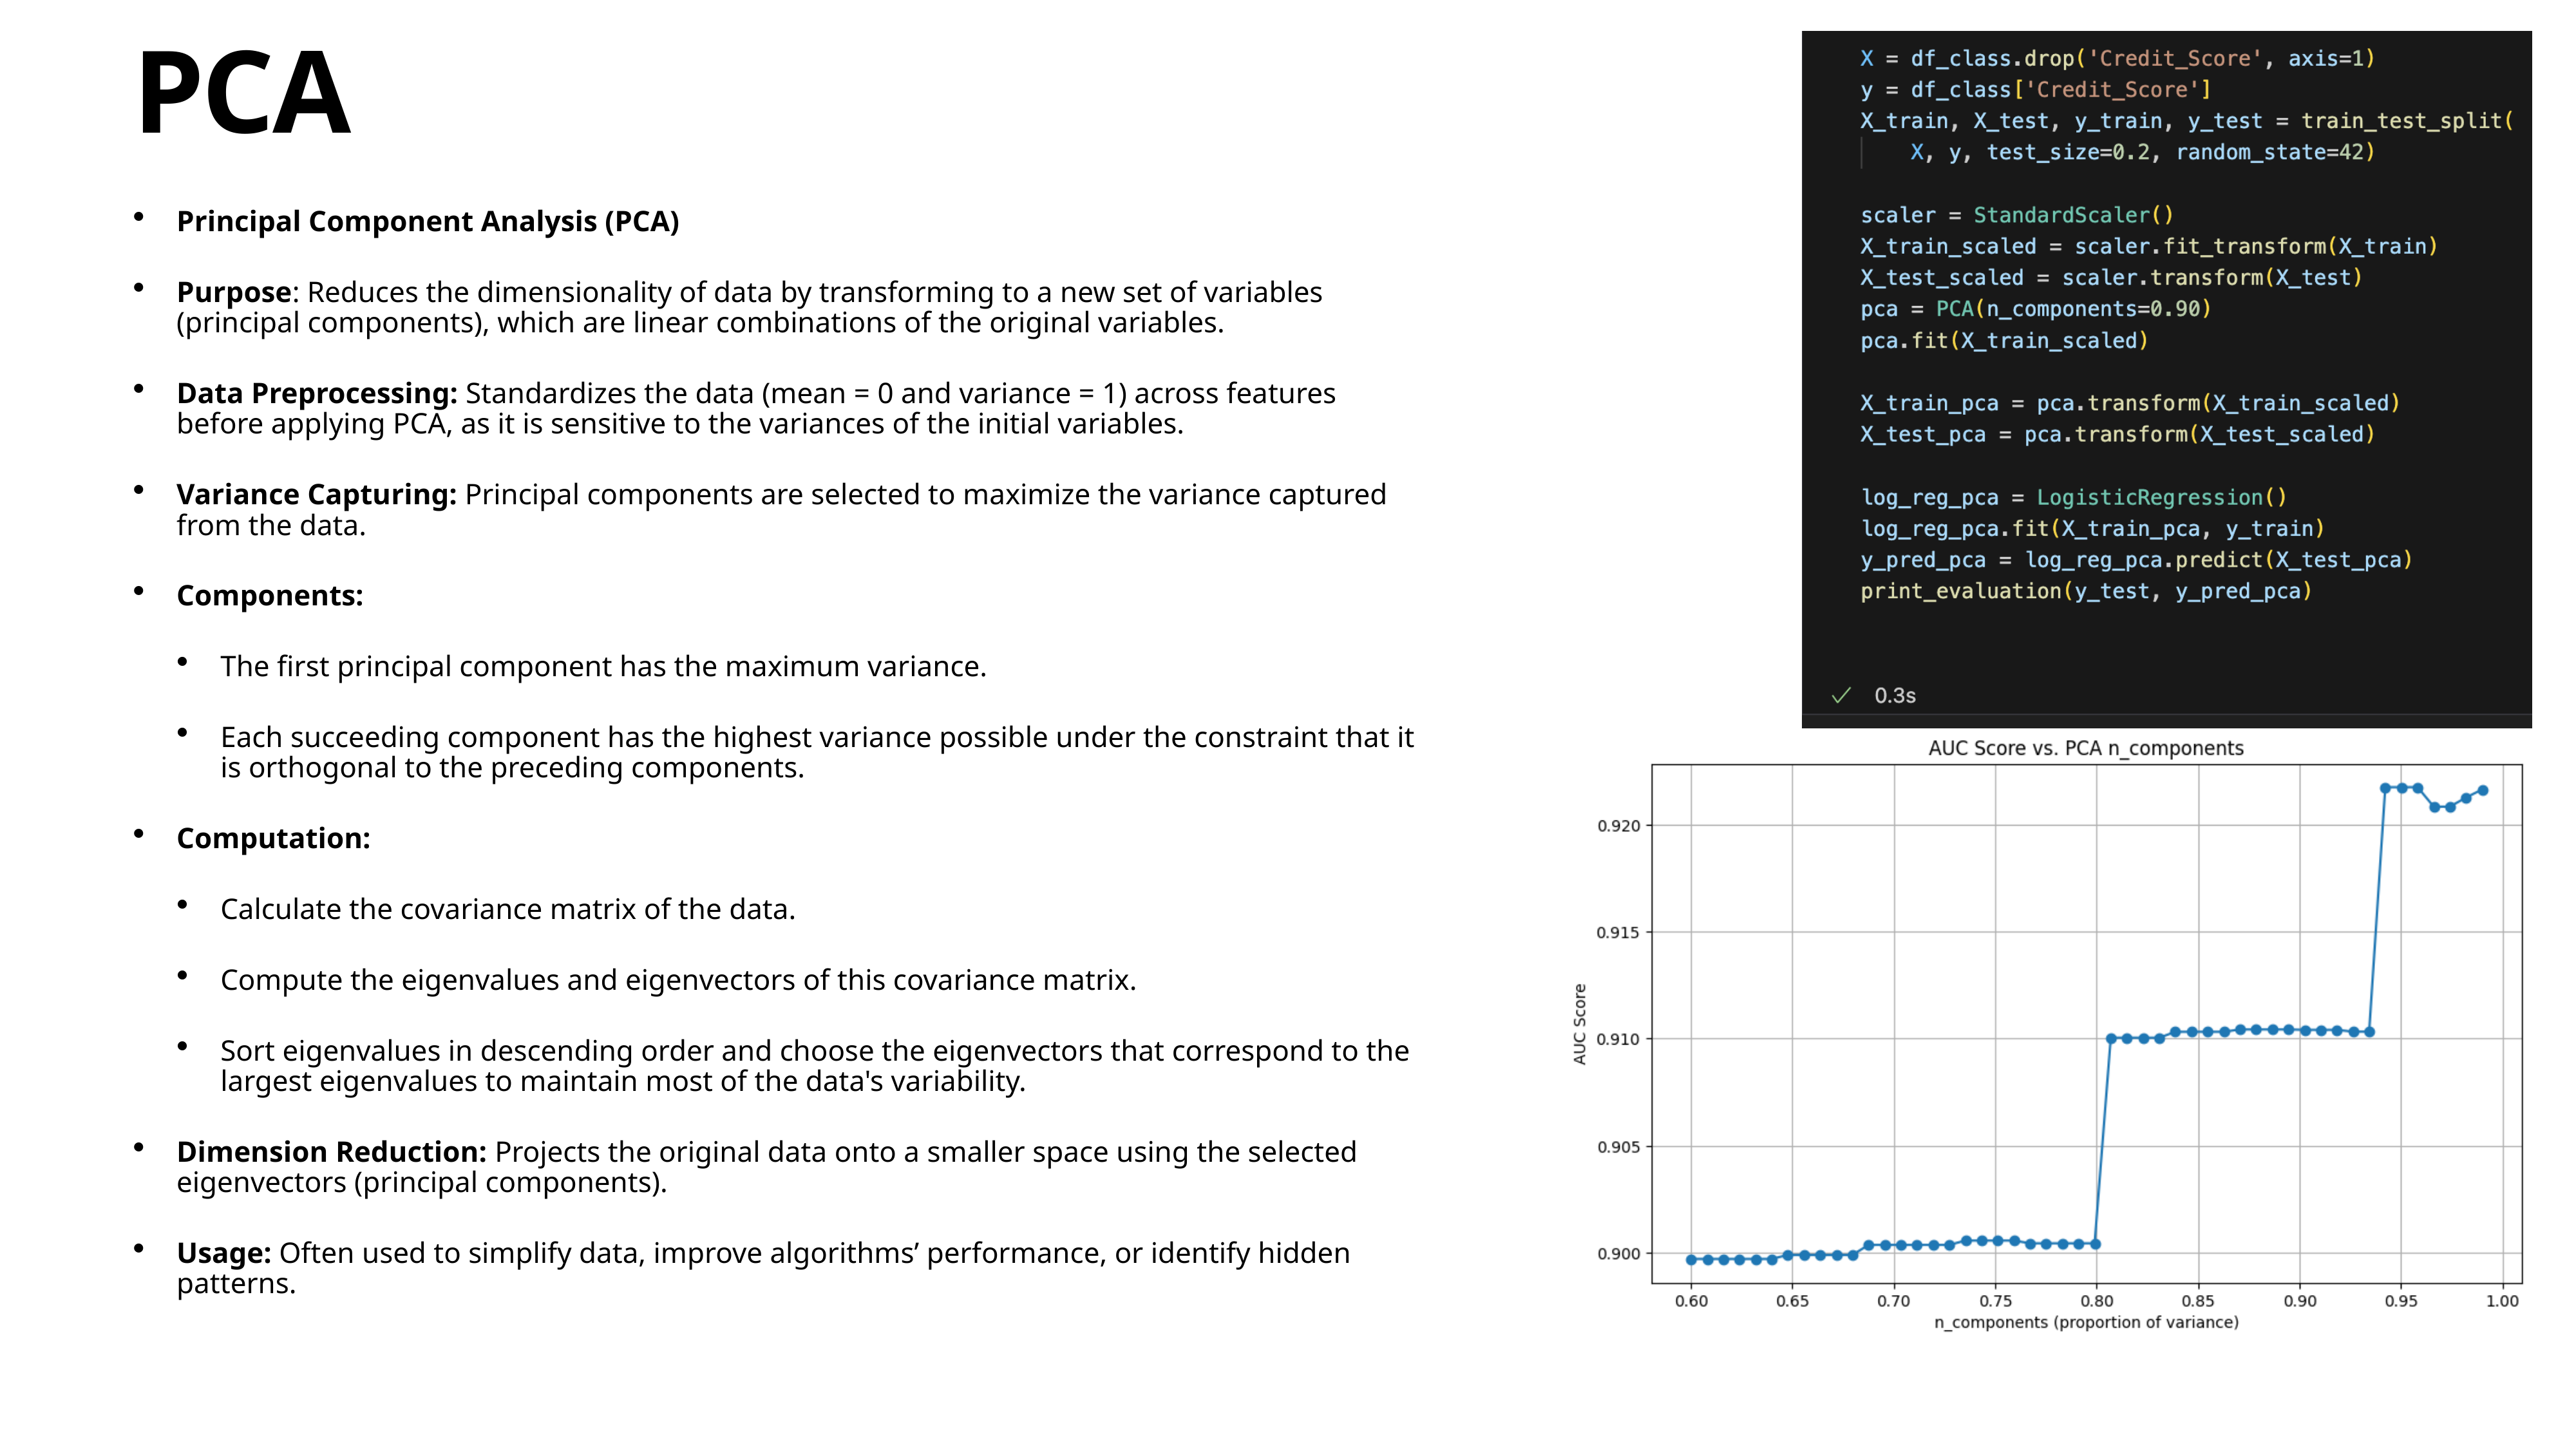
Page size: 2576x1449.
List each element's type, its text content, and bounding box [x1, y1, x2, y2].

title PCA [127, 39, 1802, 193]
list Principal Component Analysis (PCA) Purpose: Reduces the dimensionality of data by transforming to a new set of variables (principal components), which are linear combinations of the original variables. Data Preprocessing: Standardizes the data (mean = 0 and variance = 1) across features before applying PCA, as it is sensitive to the variances of the initial variables. Variance Capturing: Principal components are selected to maximize the variance captured from the data. Components: The first principal component has the maximum variance. Each succeeding component has the highest variance possible under the constraint that it is orthogonal to the preceding components. Computation: Calculate the covariance matrix of the data. Compute the eigenvalues and eigenvectors of this covariance matrix. Sort eigenvalues in descending order and choose the eigenvectors that correspond to the largest eigenvalues to maintain most of the data's variability. Dimension Reduction: Projects the original data onto a smaller space using the selected eigenvectors (principal components). Usage: Often used to simplify data, improve algorithms’ performance, or identify hidden patterns. [127, 201, 1433, 1332]
picture [1563, 30, 2532, 1343]
